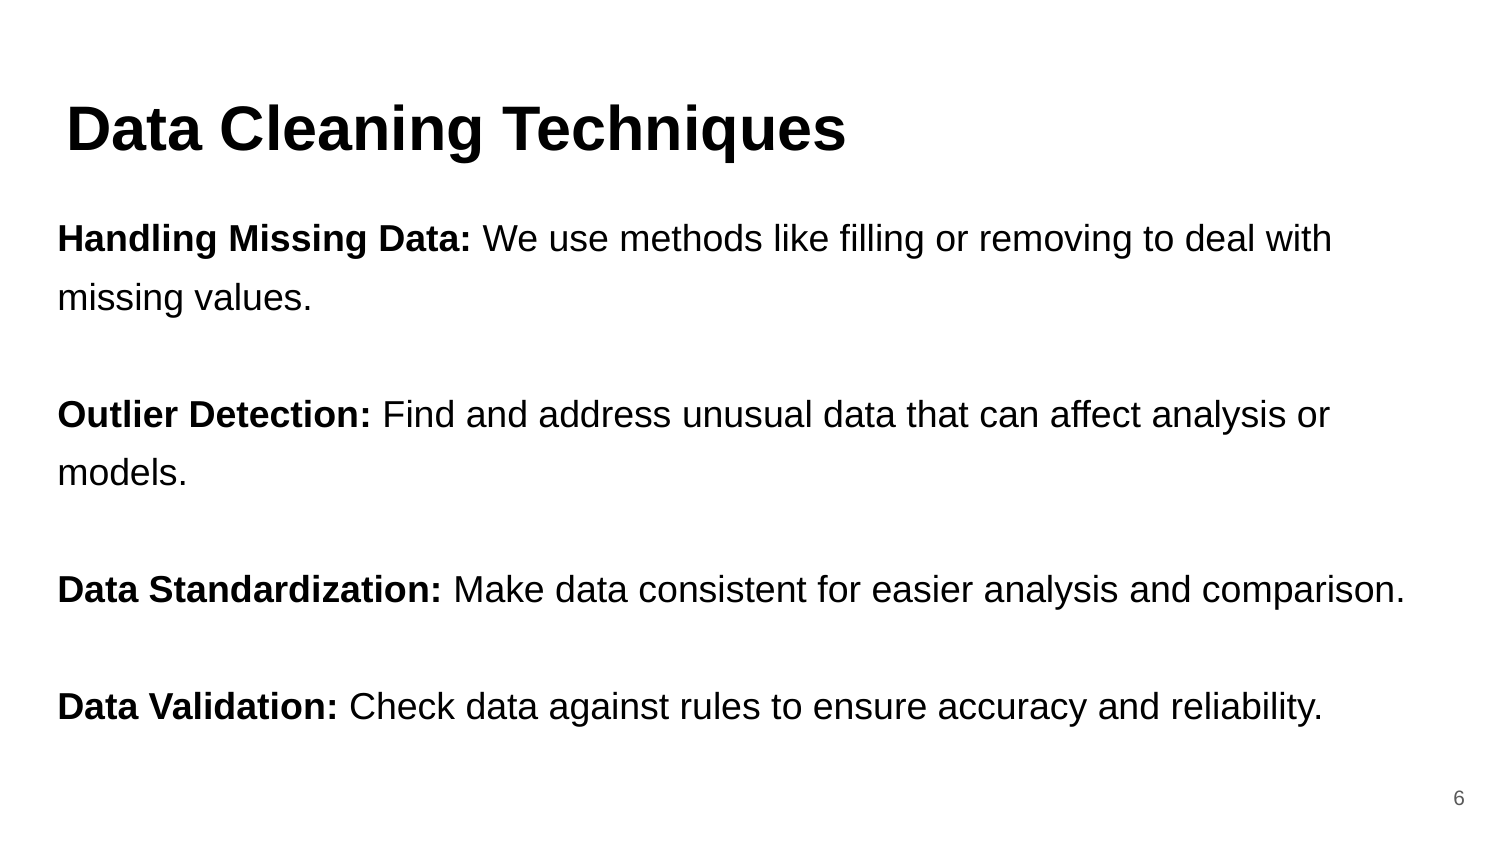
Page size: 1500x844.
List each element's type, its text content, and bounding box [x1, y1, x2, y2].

slide_number ‹#› [1389, 764, 1480, 830]
title Data Cleaning Techniques [51, 72, 1449, 167]
list Handling Missing Data: We use methods like filling or removing to deal with missing values. Outlier Detection: Find and address unusual data that can affect analysis or models. Data Standardization: Make data consistent for easier analysis and comparison. Data Validation: Check data against rules to ensure accuracy and reliability. [42, 185, 1462, 830]
